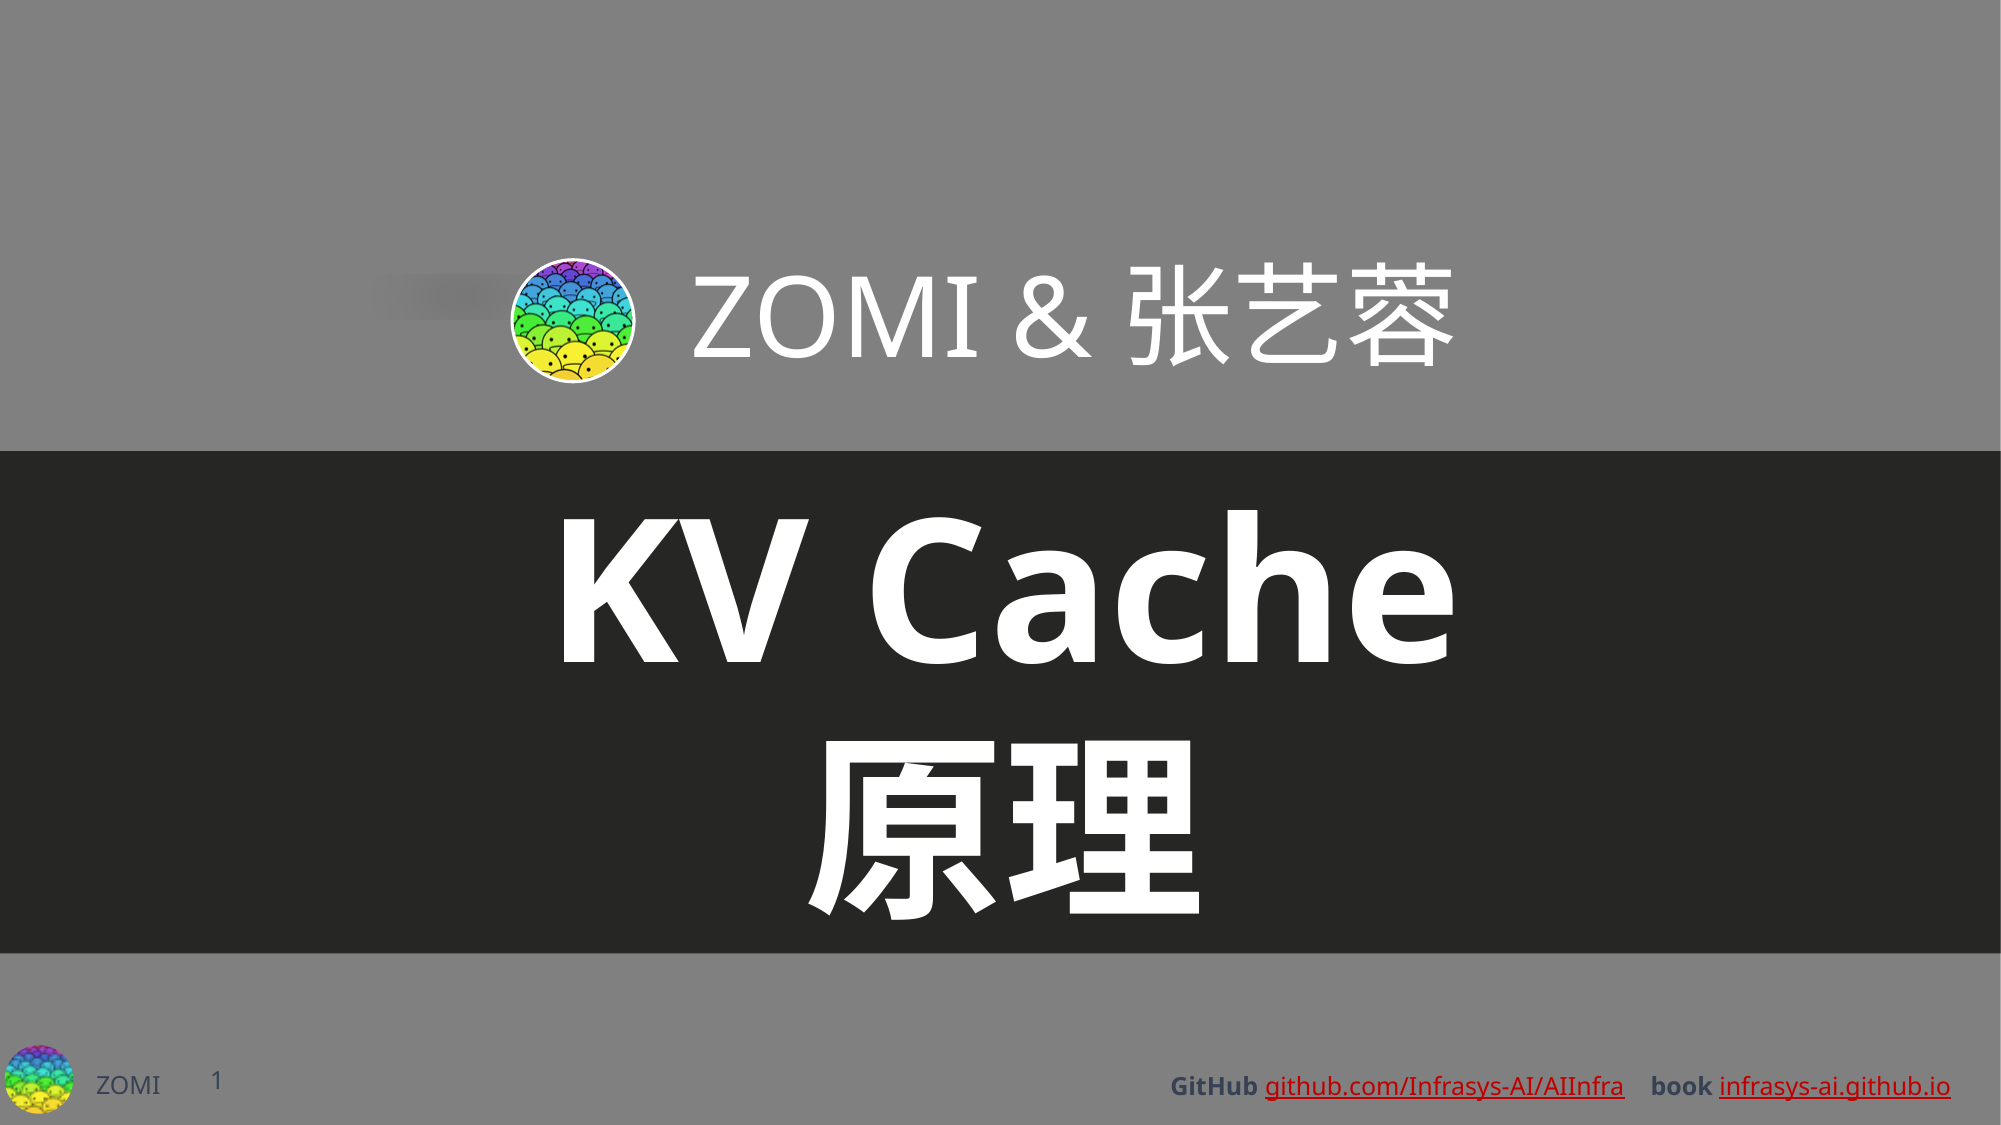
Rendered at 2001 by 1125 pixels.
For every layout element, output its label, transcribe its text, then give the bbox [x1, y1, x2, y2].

picture [4, 1045, 74, 1114]
picture [511, 259, 635, 382]
text_box KV Cache 原理 [130, 495, 1871, 910]
text_box [0, 449, 2001, 955]
text_box ZOMI &张艺蓉 [633, 232, 1515, 393]
